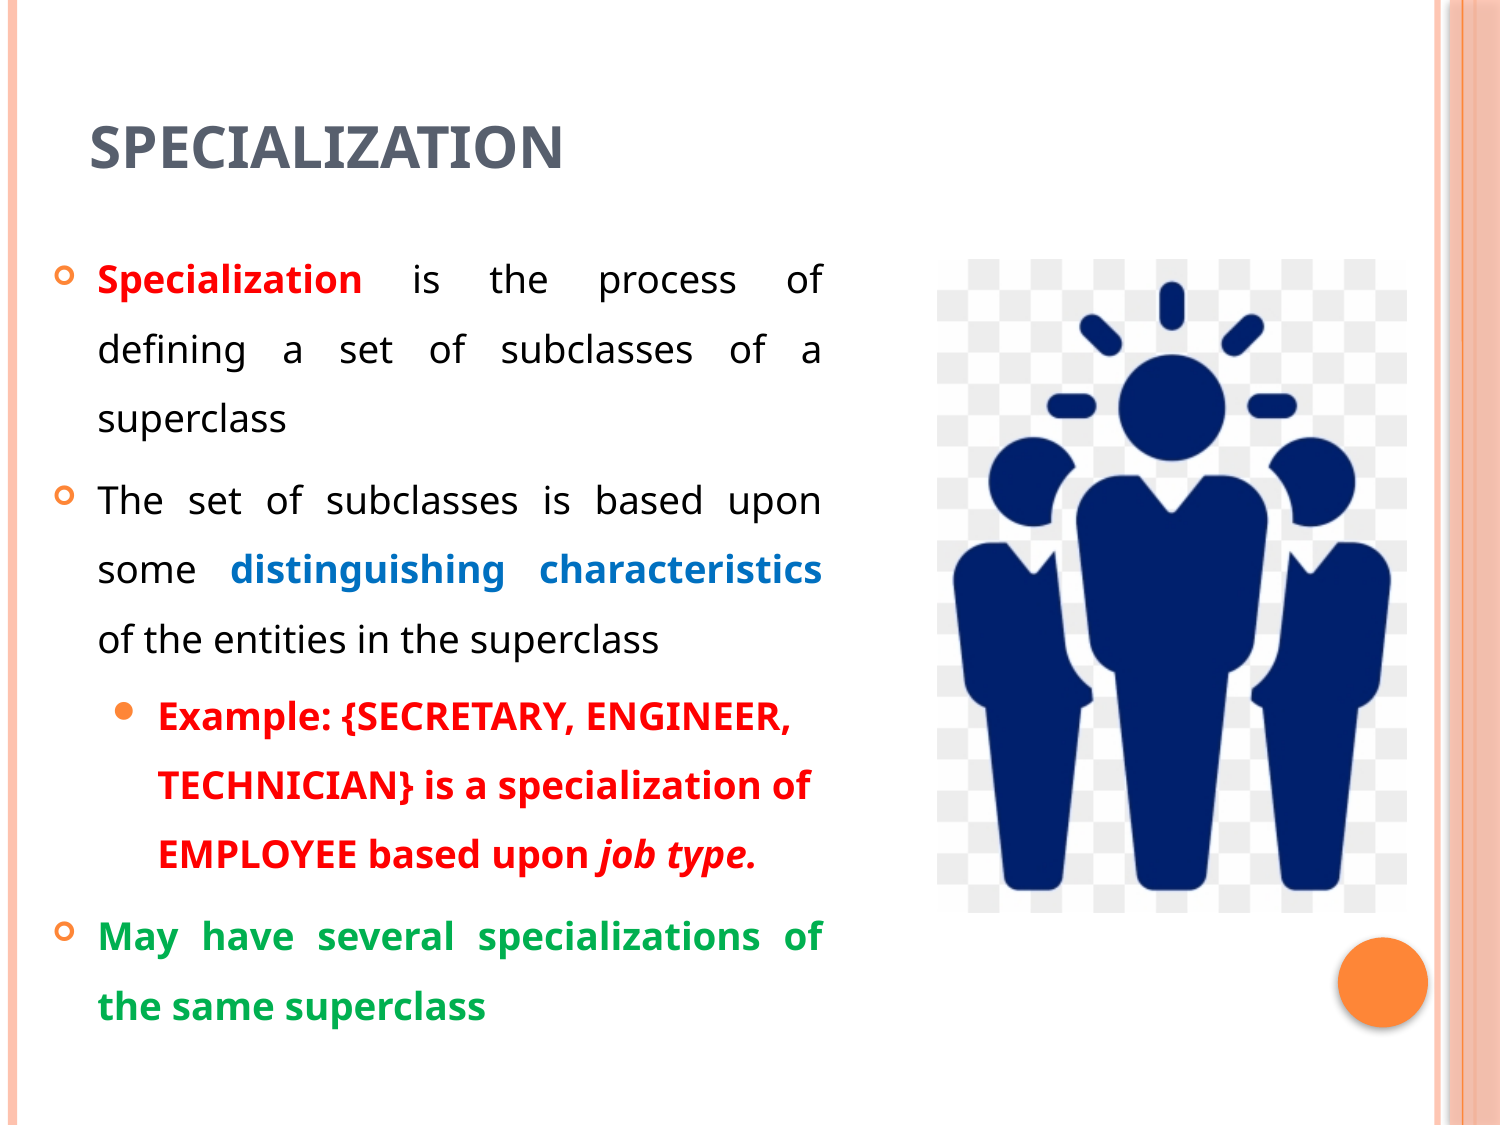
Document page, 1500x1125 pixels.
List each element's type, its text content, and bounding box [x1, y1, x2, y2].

picture [936, 258, 1407, 913]
title Specialization [75, 0, 1300, 188]
list Specialization is the process of defining a set of subclasses of a superclass The set of subclasses is based upon some distinguishing characteristics of the entities in the superclass Example: {SECRETARY, ENGINEER, TECHNICIAN} is a specialization of EMPLOYEE based upon job type. May have several specializations of the same superclass [37, 224, 838, 1125]
